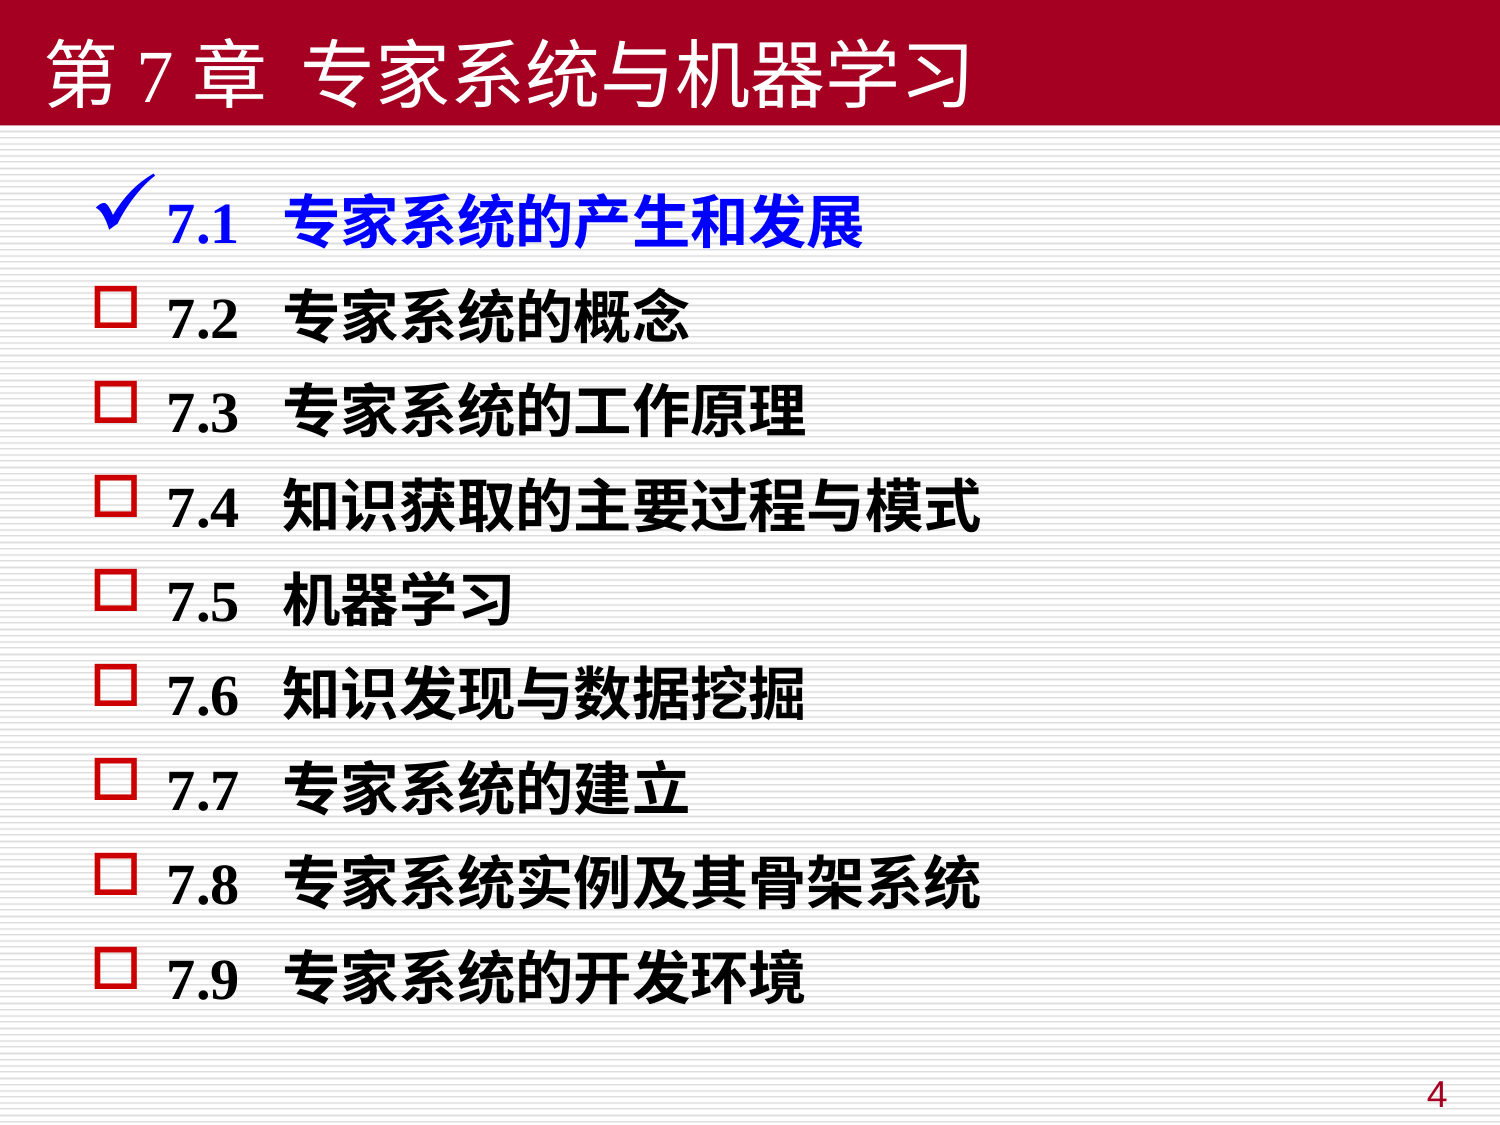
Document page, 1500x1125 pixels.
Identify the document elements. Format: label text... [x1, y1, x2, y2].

title 第7章 专家系统与机器学习 [0, 0, 1500, 126]
slide_number 4 [1137, 1062, 1463, 1122]
text_box 7.1 专家系统的产生和发展 7.2 专家系统的概念 7.3 专家系统的工作原理 7.4 知识获取的主要过程与模式 7.5 机器学习 7.6 知识发现与数据挖掘 7.7 专家系统的建立 7.8 专家系统实例及其骨架系统 7.9 专家系统的开发环境 [74, 163, 1434, 1050]
picture [0, 126, 1500, 1125]
